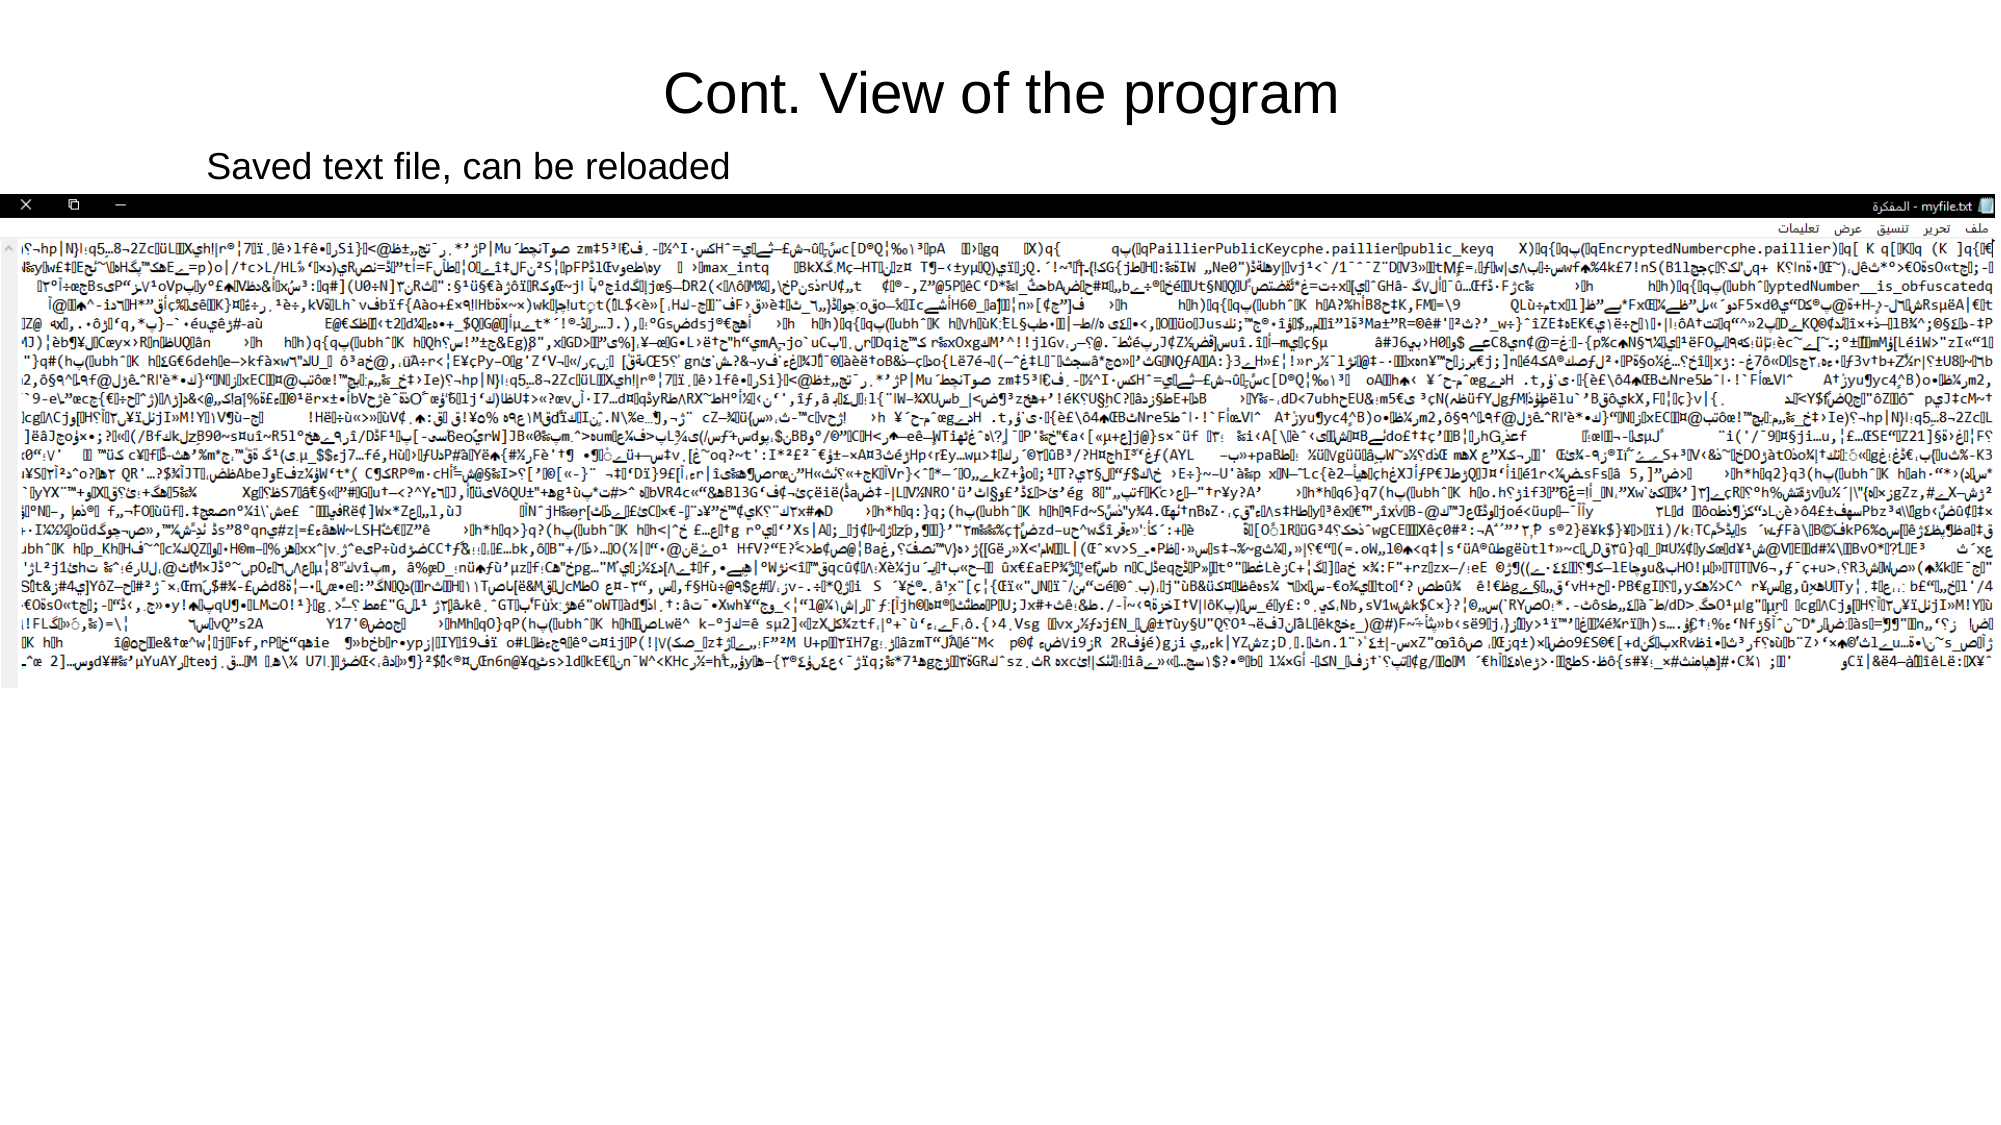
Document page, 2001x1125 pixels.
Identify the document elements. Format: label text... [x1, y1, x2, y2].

text_box Saved text file, can be reloaded [191, 134, 757, 194]
picture [0, 194, 1995, 688]
text_box Cont. View of the program [53, 55, 1952, 175]
